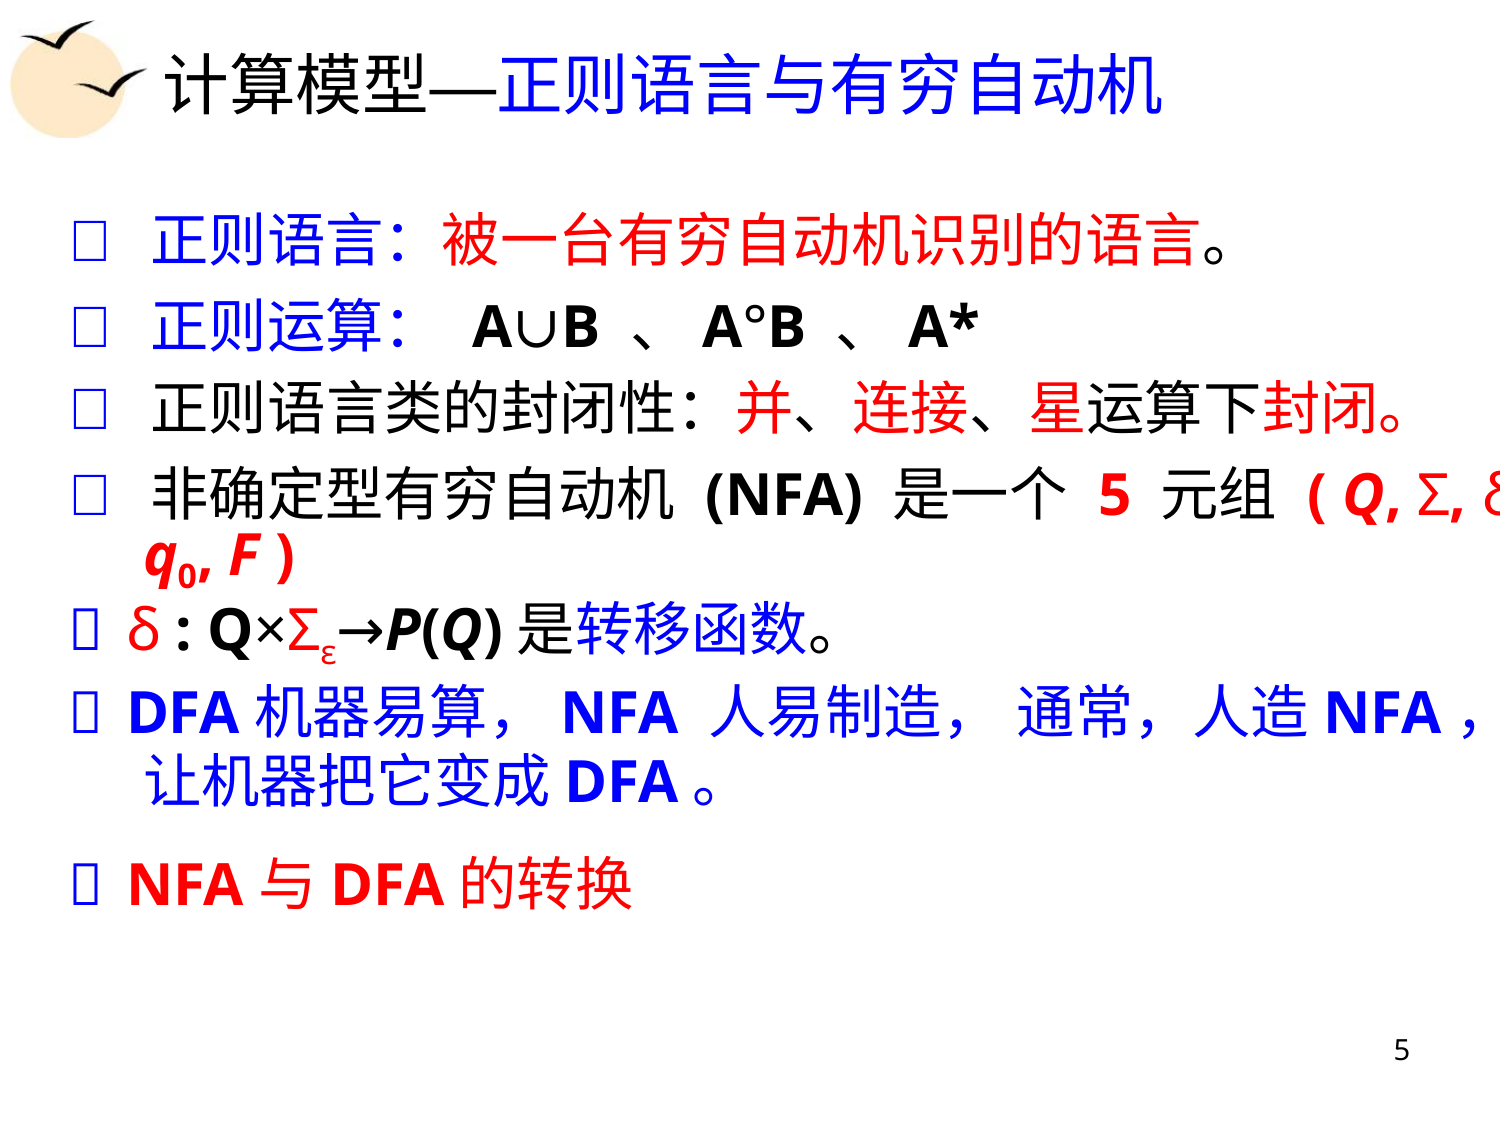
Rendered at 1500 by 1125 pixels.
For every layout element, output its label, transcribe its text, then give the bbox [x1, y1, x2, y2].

text_box  NFA与DFA的转换 [68, 852, 705, 918]
text_box 5 [1393, 1033, 1454, 1067]
text_box [10, 20, 148, 138]
text_box  正则语言类的封闭性：并、连接、星运算下封闭。  非确定型有穷自动机 (NFA) 是一个 5 元组 ( Q, Σ, δ, q0, F )  δ : Q×Σε→P(Q)是转移函数。  DFA机器易算，NFA 人易制造， 通常，人造NFA， 让机器把它变成DFA。 [68, 376, 1500, 814]
text_box  正则语言：被一台有穷自动机识别的语言。  正则运算： A∪B 、A°B 、A* [68, 208, 1434, 359]
text_box 计算模型—正则语言与有穷自动机 [162, 48, 1314, 123]
